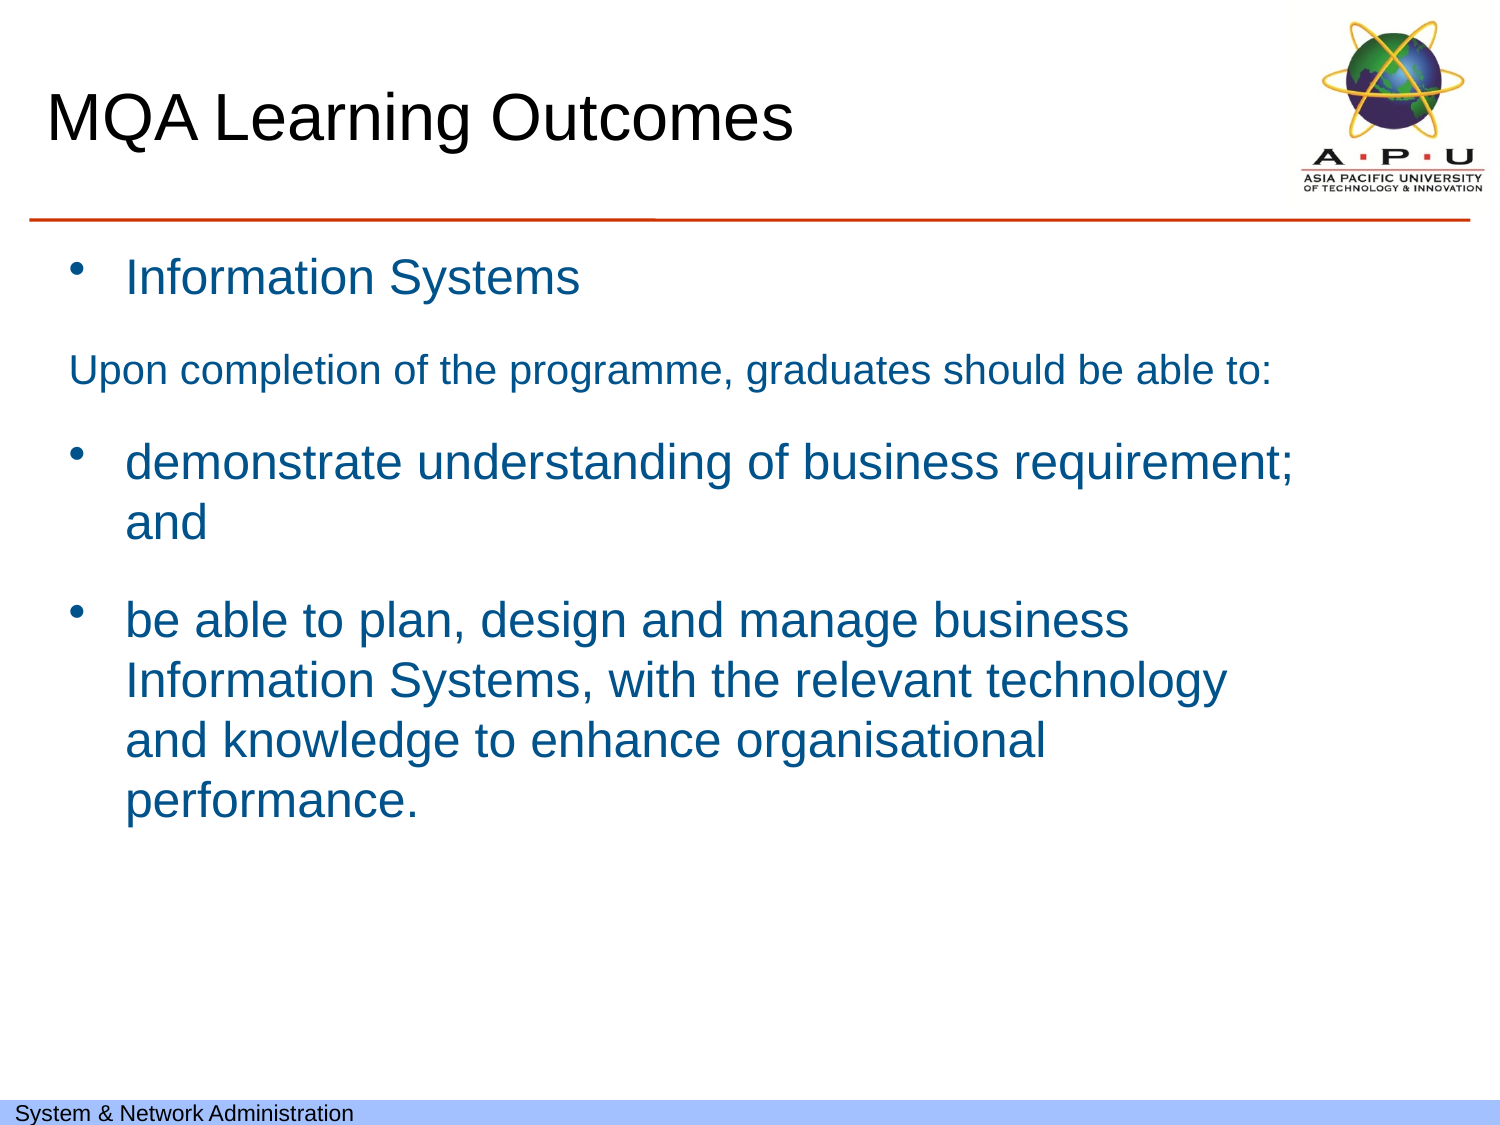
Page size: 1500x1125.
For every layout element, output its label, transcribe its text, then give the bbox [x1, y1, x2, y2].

picture [1287, 0, 1500, 213]
title MQA Learning Outcomes [31, 29, 1111, 198]
list Information Systems Upon completion of the programme, graduates should be able to: demonstrate understanding of business requirement; and be able to plan, design and manage business Information Systems, with the relevant technology and knowledge to enhance organisational performance. [37, 237, 1329, 988]
